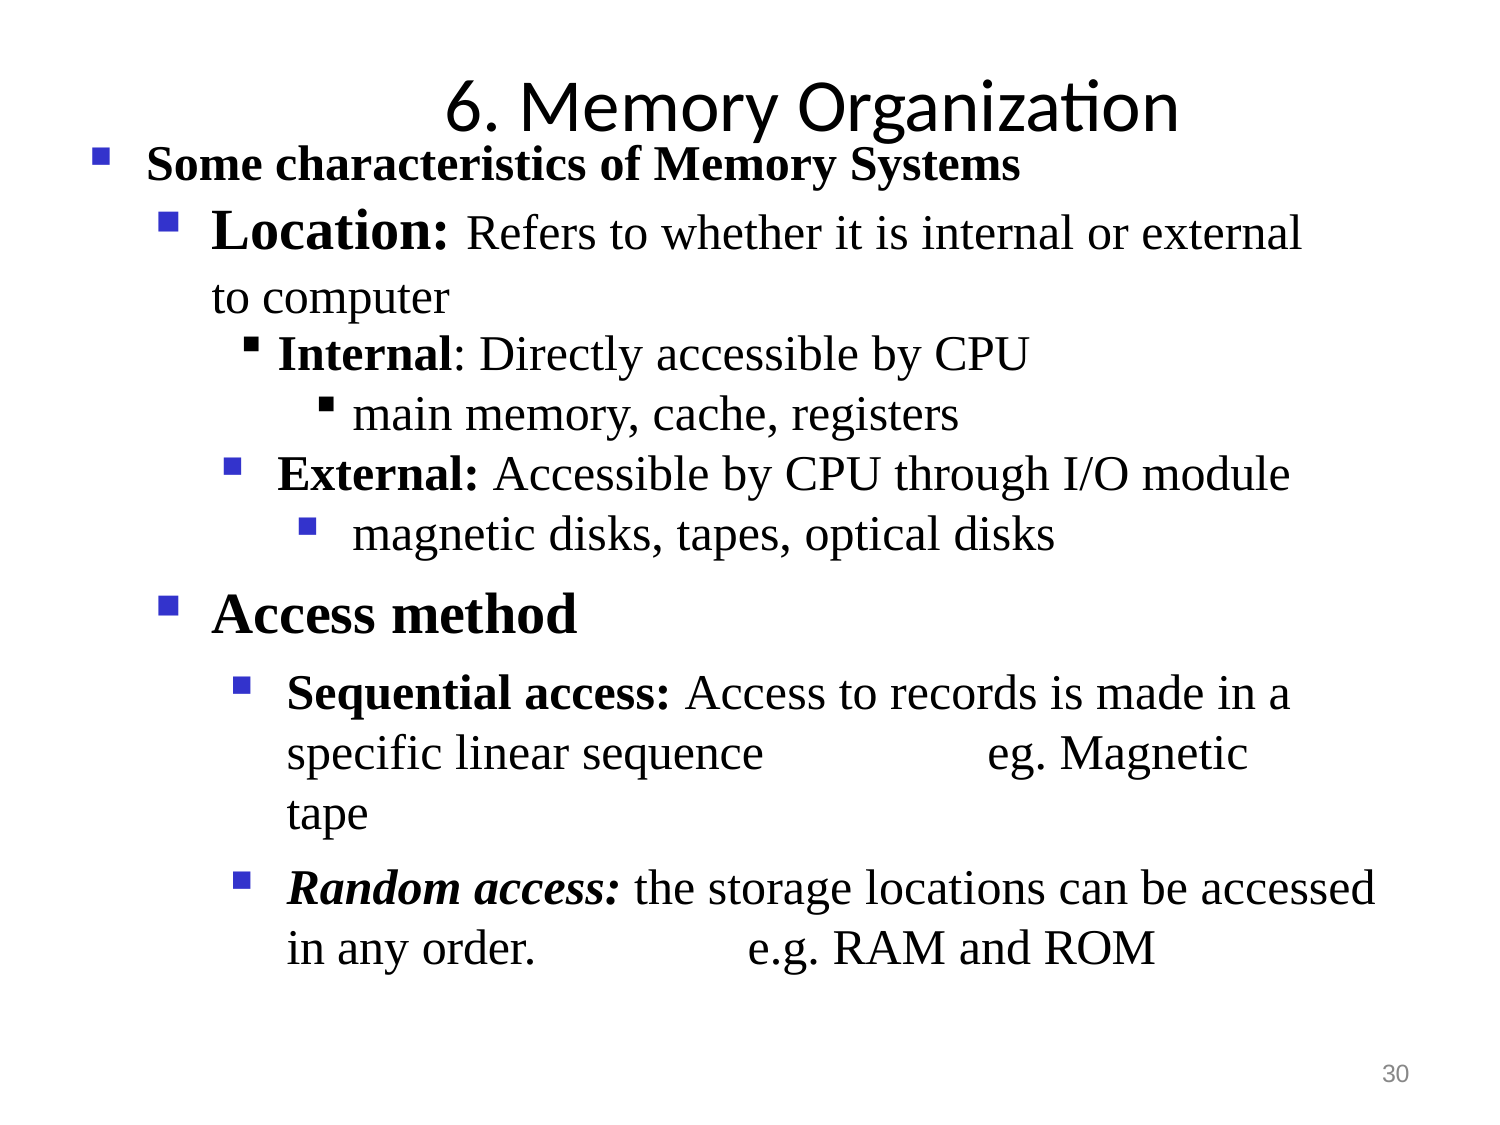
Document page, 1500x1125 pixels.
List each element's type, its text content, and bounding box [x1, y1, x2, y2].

title 6. Memory Organization [442, 54, 1186, 128]
text_box Some characteristics of Memory Systems Location: Refers to whether it is internal or external to computer Internal: Directly accessible by CPU main memory, cache, registers External: Accessible by CPU through I/O module magnetic disks, tapes, optical disks Access method Sequential access: Access to records is made in a specific linear sequence eg. Magnetic tape Random access: the storage locations can be accessed in any order. e.g. RAM and ROM [87, 128, 1427, 975]
text_box 30 [1375, 1057, 1419, 1088]
